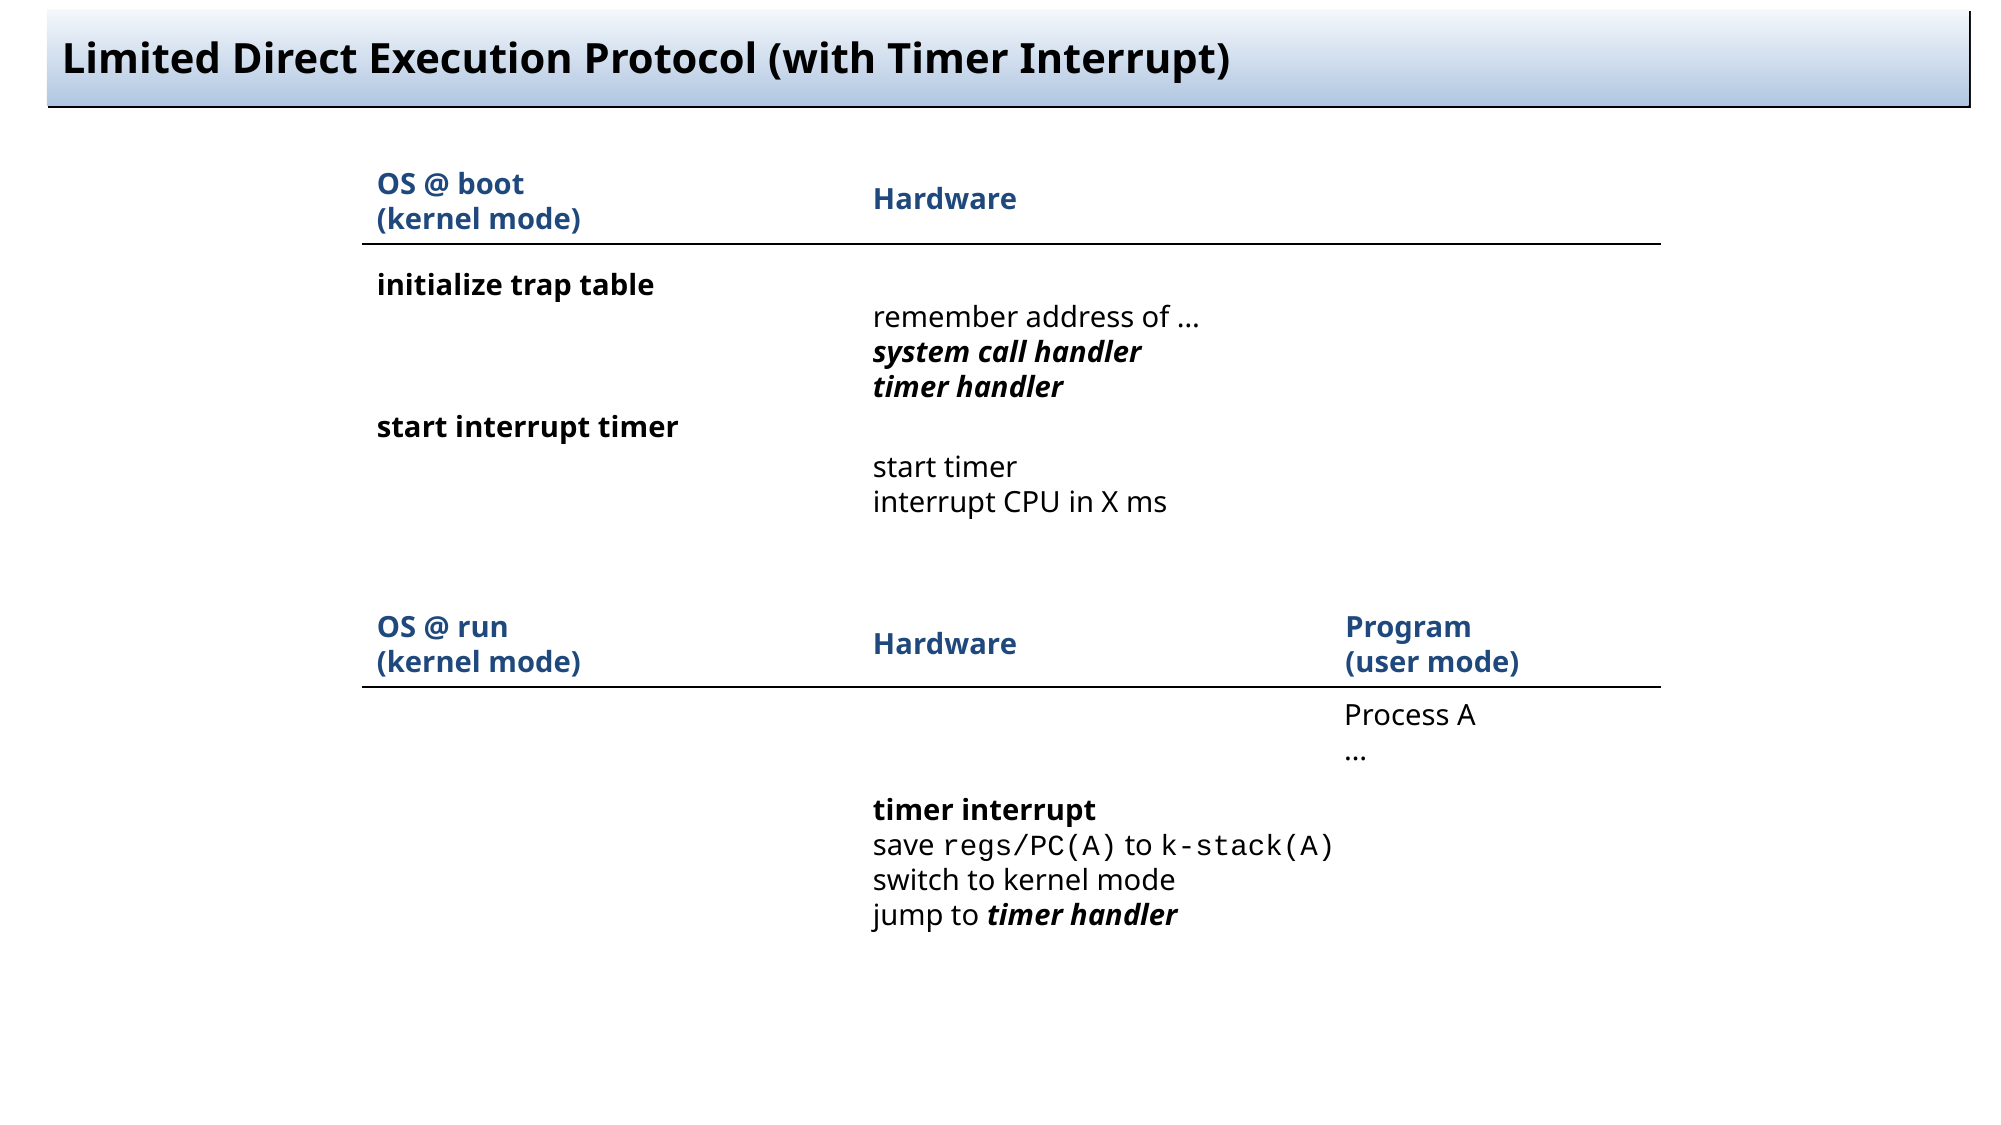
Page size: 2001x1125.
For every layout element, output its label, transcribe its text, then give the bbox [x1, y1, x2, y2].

text_box start timer interrupt CPU in X ms [858, 441, 1238, 526]
text_box Hardware [858, 172, 1107, 223]
text_box start interrupt timer [362, 400, 742, 451]
text_box OS @ run (kernel mode) [362, 600, 646, 686]
text_box Program (user mode) [1330, 600, 1579, 685]
text_box remember address of … system call handler timer handler [858, 290, 1238, 411]
title Limited Direct Execution Protocol (with Timer Interrupt) [46, 8, 1969, 106]
text_box OS @ boot (kernel mode) [362, 158, 646, 243]
text_box initialize trap table [362, 259, 742, 309]
text_box Process A … [1329, 689, 1709, 774]
text_box timer interrupt save regs/PC(A) to k-stack(A) switch to kernel mode jump to timer handler [858, 783, 1355, 939]
text_box Hardware [858, 618, 1107, 668]
